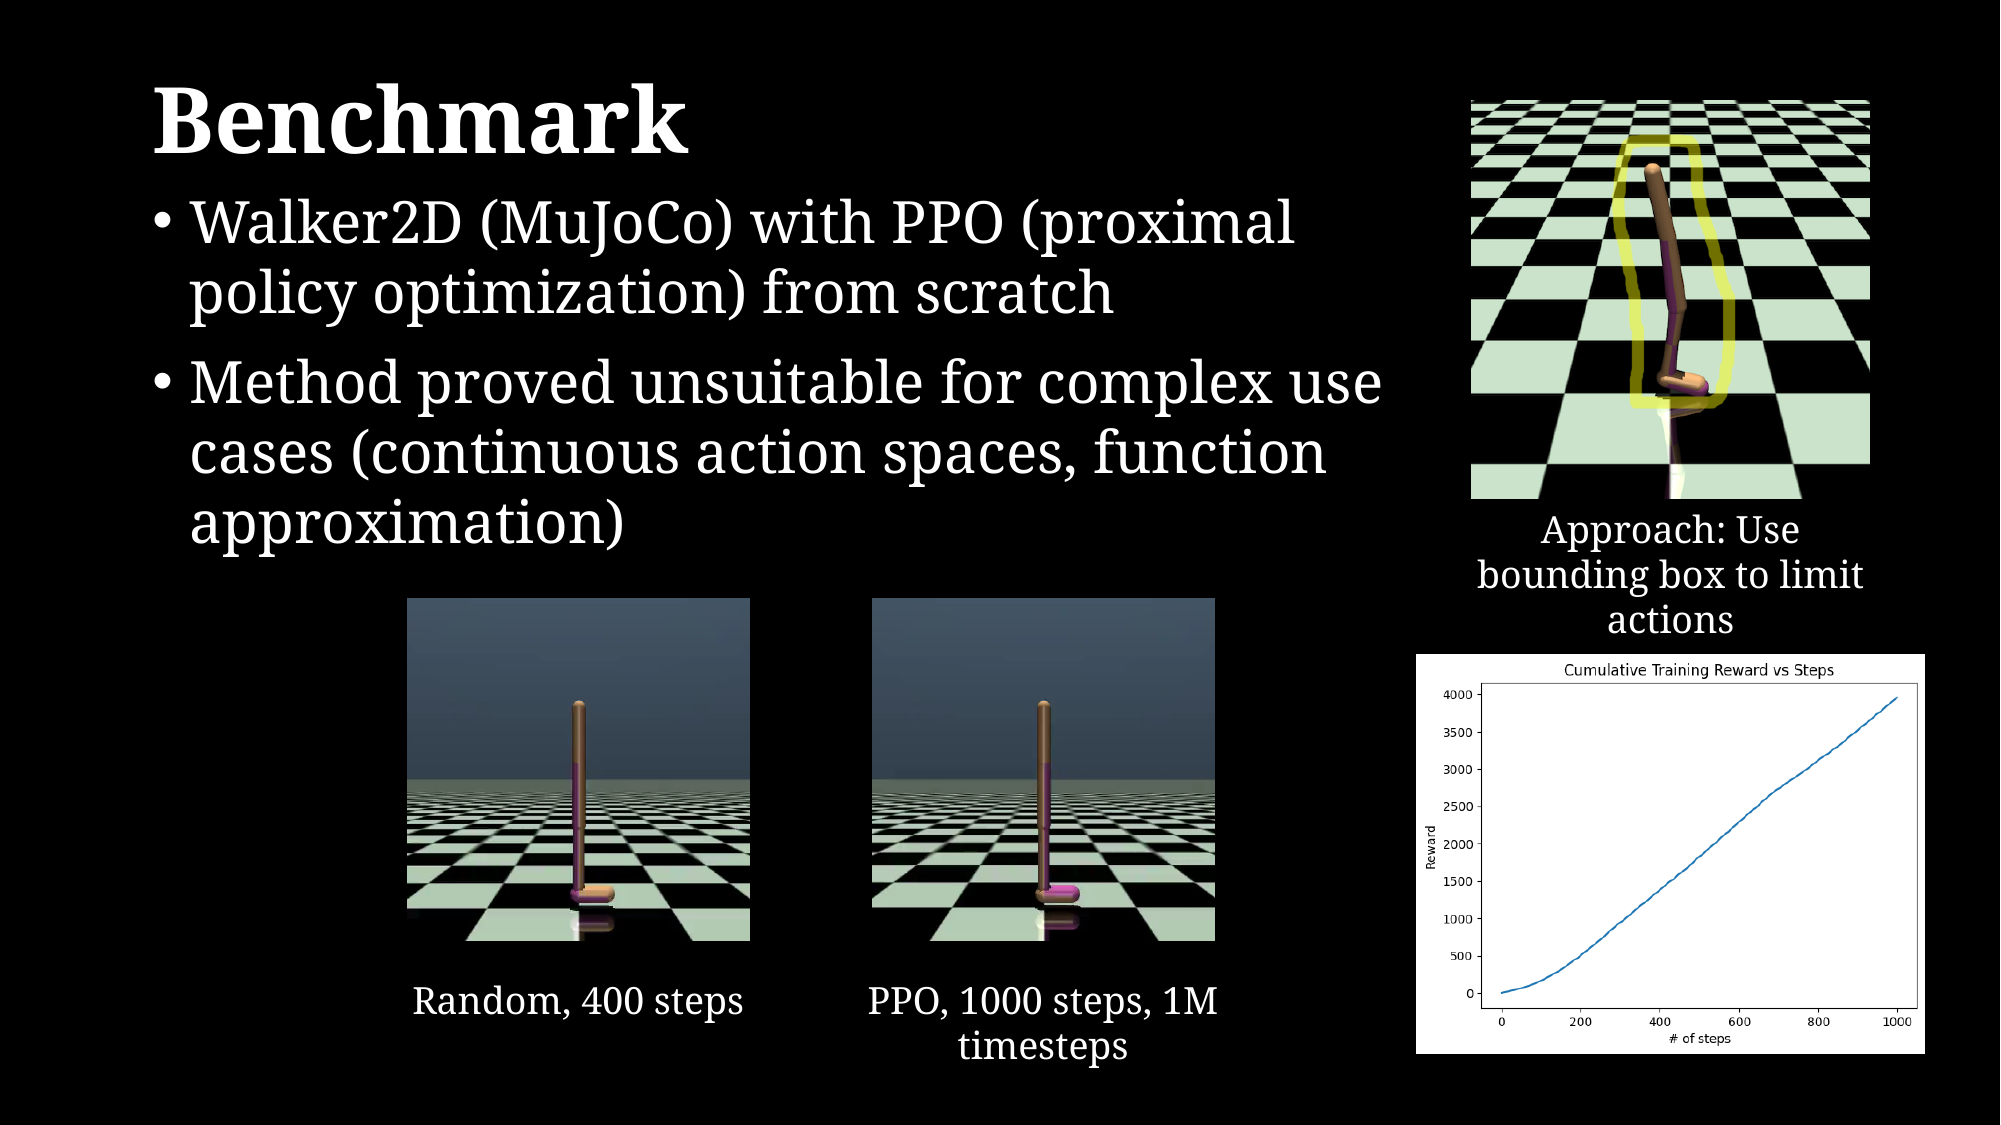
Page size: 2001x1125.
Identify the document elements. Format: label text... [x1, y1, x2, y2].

picture [1471, 100, 1870, 499]
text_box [871, 597, 1216, 942]
text_box Approach: Use bounding box to limit actions [1443, 498, 1899, 649]
title Benchmark [137, 15, 1863, 233]
text_box Random, 400 steps [350, 969, 806, 1030]
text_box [406, 597, 751, 942]
picture [1416, 654, 1925, 1054]
list Walker2D (MuJoCo) with PPO (proximal policy optimization) from scratch Method proved unsuitable for complex use cases (continuous action spaces, function approximation) [137, 177, 1450, 892]
text_box PPO, 1000 steps, 1M timesteps [815, 969, 1271, 1075]
